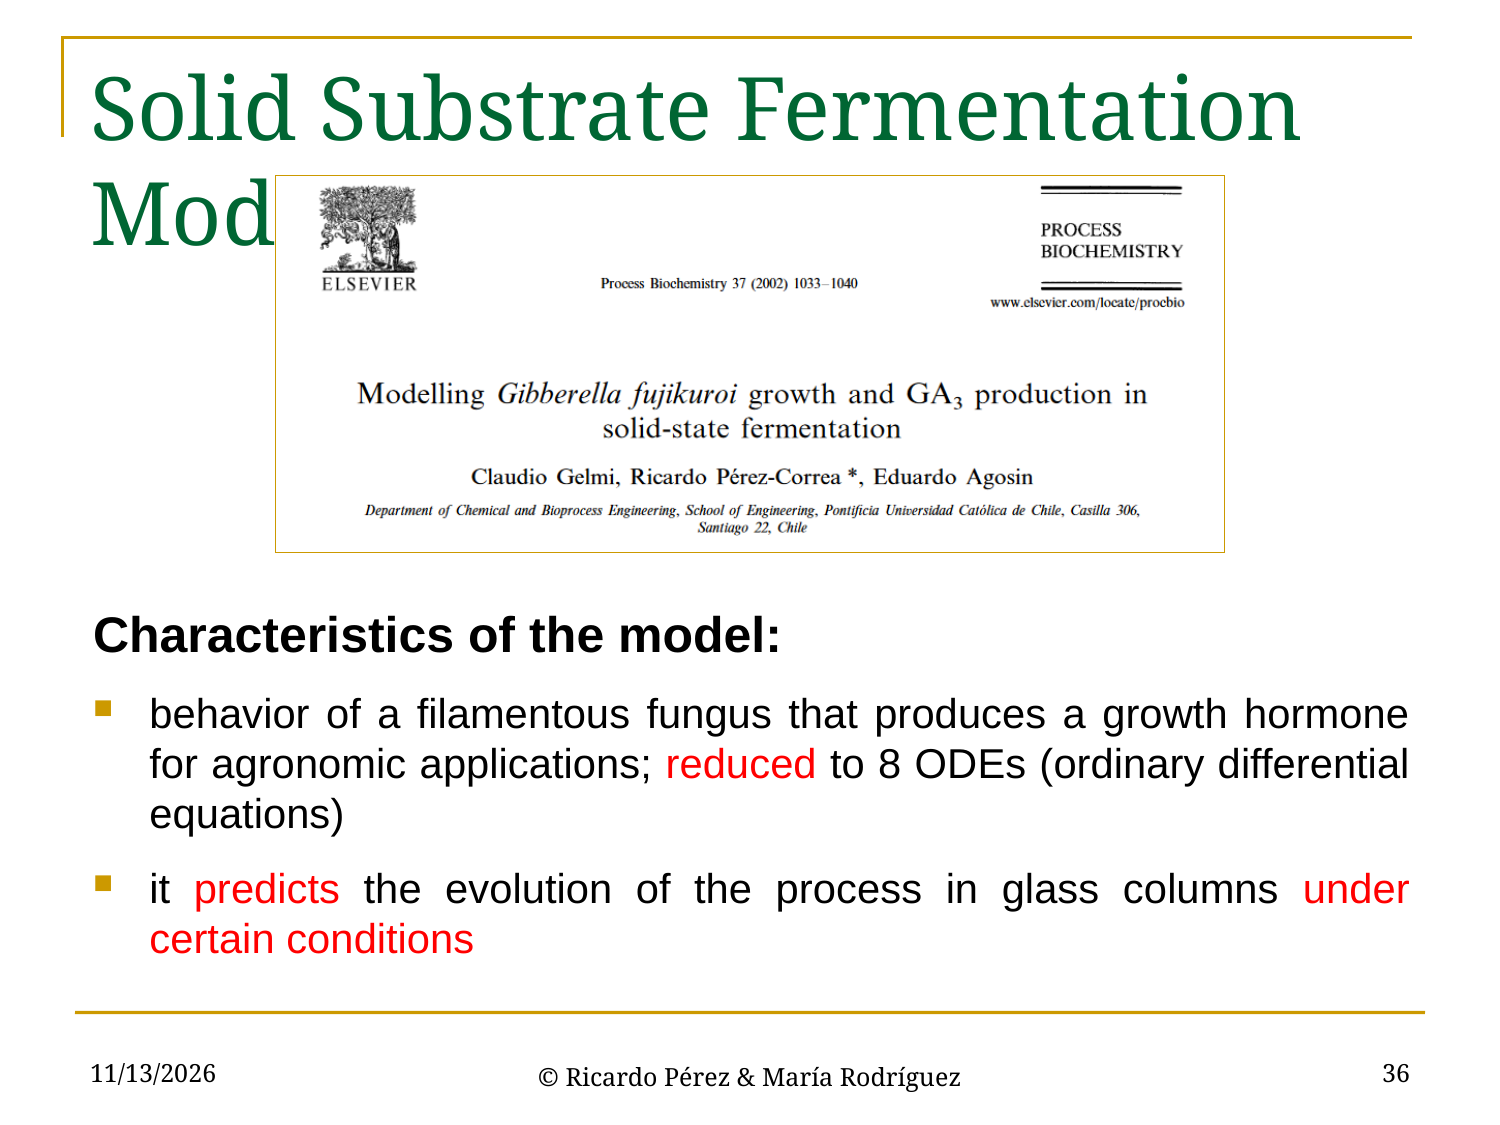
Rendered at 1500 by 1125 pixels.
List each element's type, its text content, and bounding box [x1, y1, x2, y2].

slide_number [74, 1023, 426, 1100]
list Characteristics of the model: behavior of a filamentous fungus that produces a growth hormone for agronomic applications; reduced to 8 ODEs (ordinary differential equations) it predicts the evolution of the process in glass columns under certain conditions [78, 594, 1425, 988]
picture [275, 175, 1225, 553]
footer © Ricardo Pérez & María Rodríguez [512, 1023, 988, 1100]
title Solid Substrate Fermentation Model [75, 45, 1425, 150]
slide_number 36 [1074, 1023, 1426, 1100]
